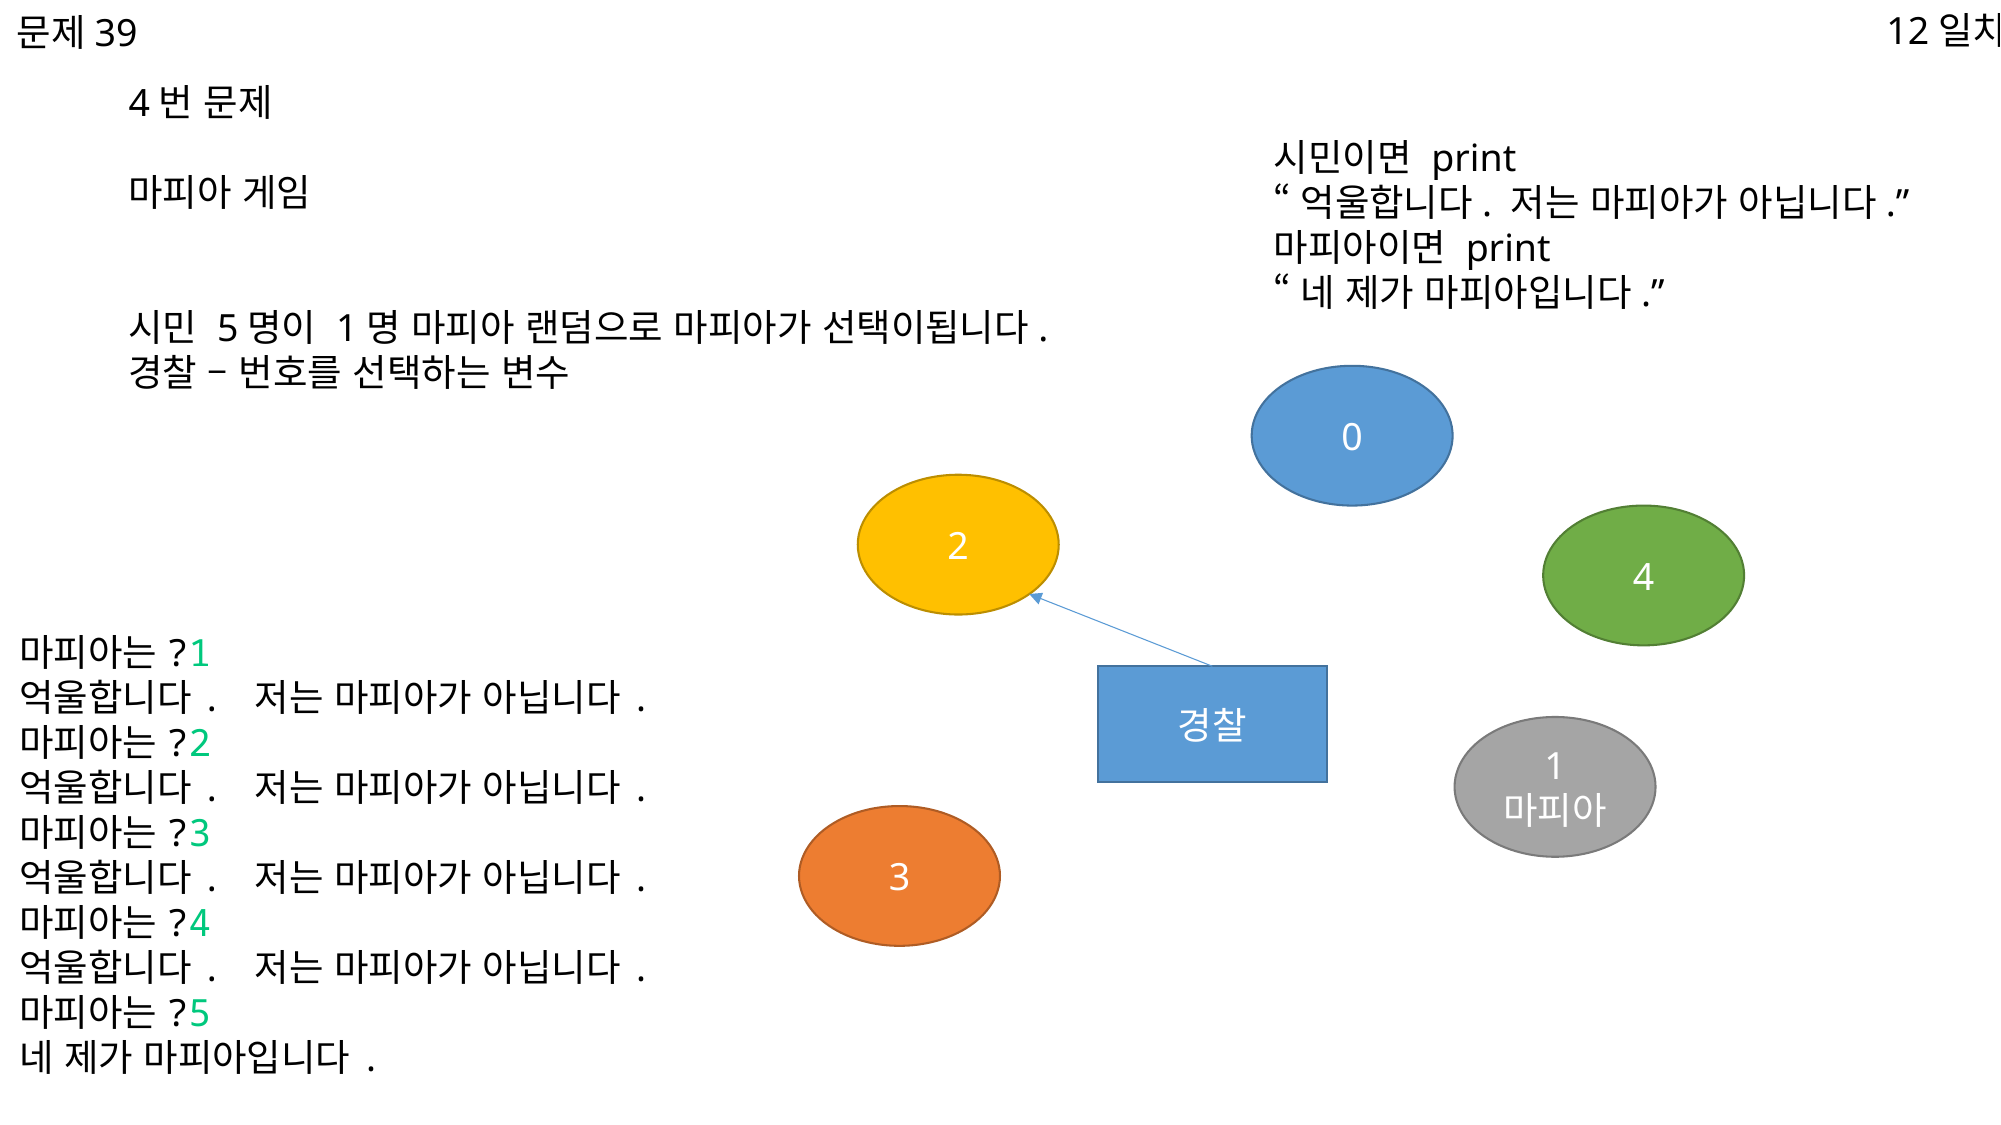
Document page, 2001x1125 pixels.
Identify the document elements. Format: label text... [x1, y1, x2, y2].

text_box 2 [856, 473, 1060, 616]
text_box 1 마피아 [1453, 715, 1657, 858]
text_box 0 [1250, 364, 1454, 507]
text_box 문제39 [1, 1, 153, 62]
text_box 12일차 [1871, 0, 2000, 60]
text_box 4번 문제 마피아 게임 시민 5명이 1명 마피아 랜덤으로 마피아가 선택이됩니다. 경찰 – 번호를 선택하는 변수 [113, 71, 1064, 536]
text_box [1029, 594, 1213, 667]
text_box 마피아는?1 억울합니다. 저는 마피아가 아닙니다. 마피아는?2 억울합니다. 저는 마피아가 아닙니다. 마피아는?3 억울합니다. 저는 마피아가 아닙니다. 마피아는?4 억울합니다. 저는 마피아가 아닙니다. 마피아는?5 네 제가 마피아입니다. [4, 621, 1005, 1087]
text_box 경찰 [1097, 665, 1328, 783]
text_box 시민이면 print “억울합니다. 저는 마피아가 아닙니다.” 마피아이면 print “네 제가 마피아입니다.” [1259, 126, 1925, 322]
text_box 4 [1542, 504, 1746, 647]
